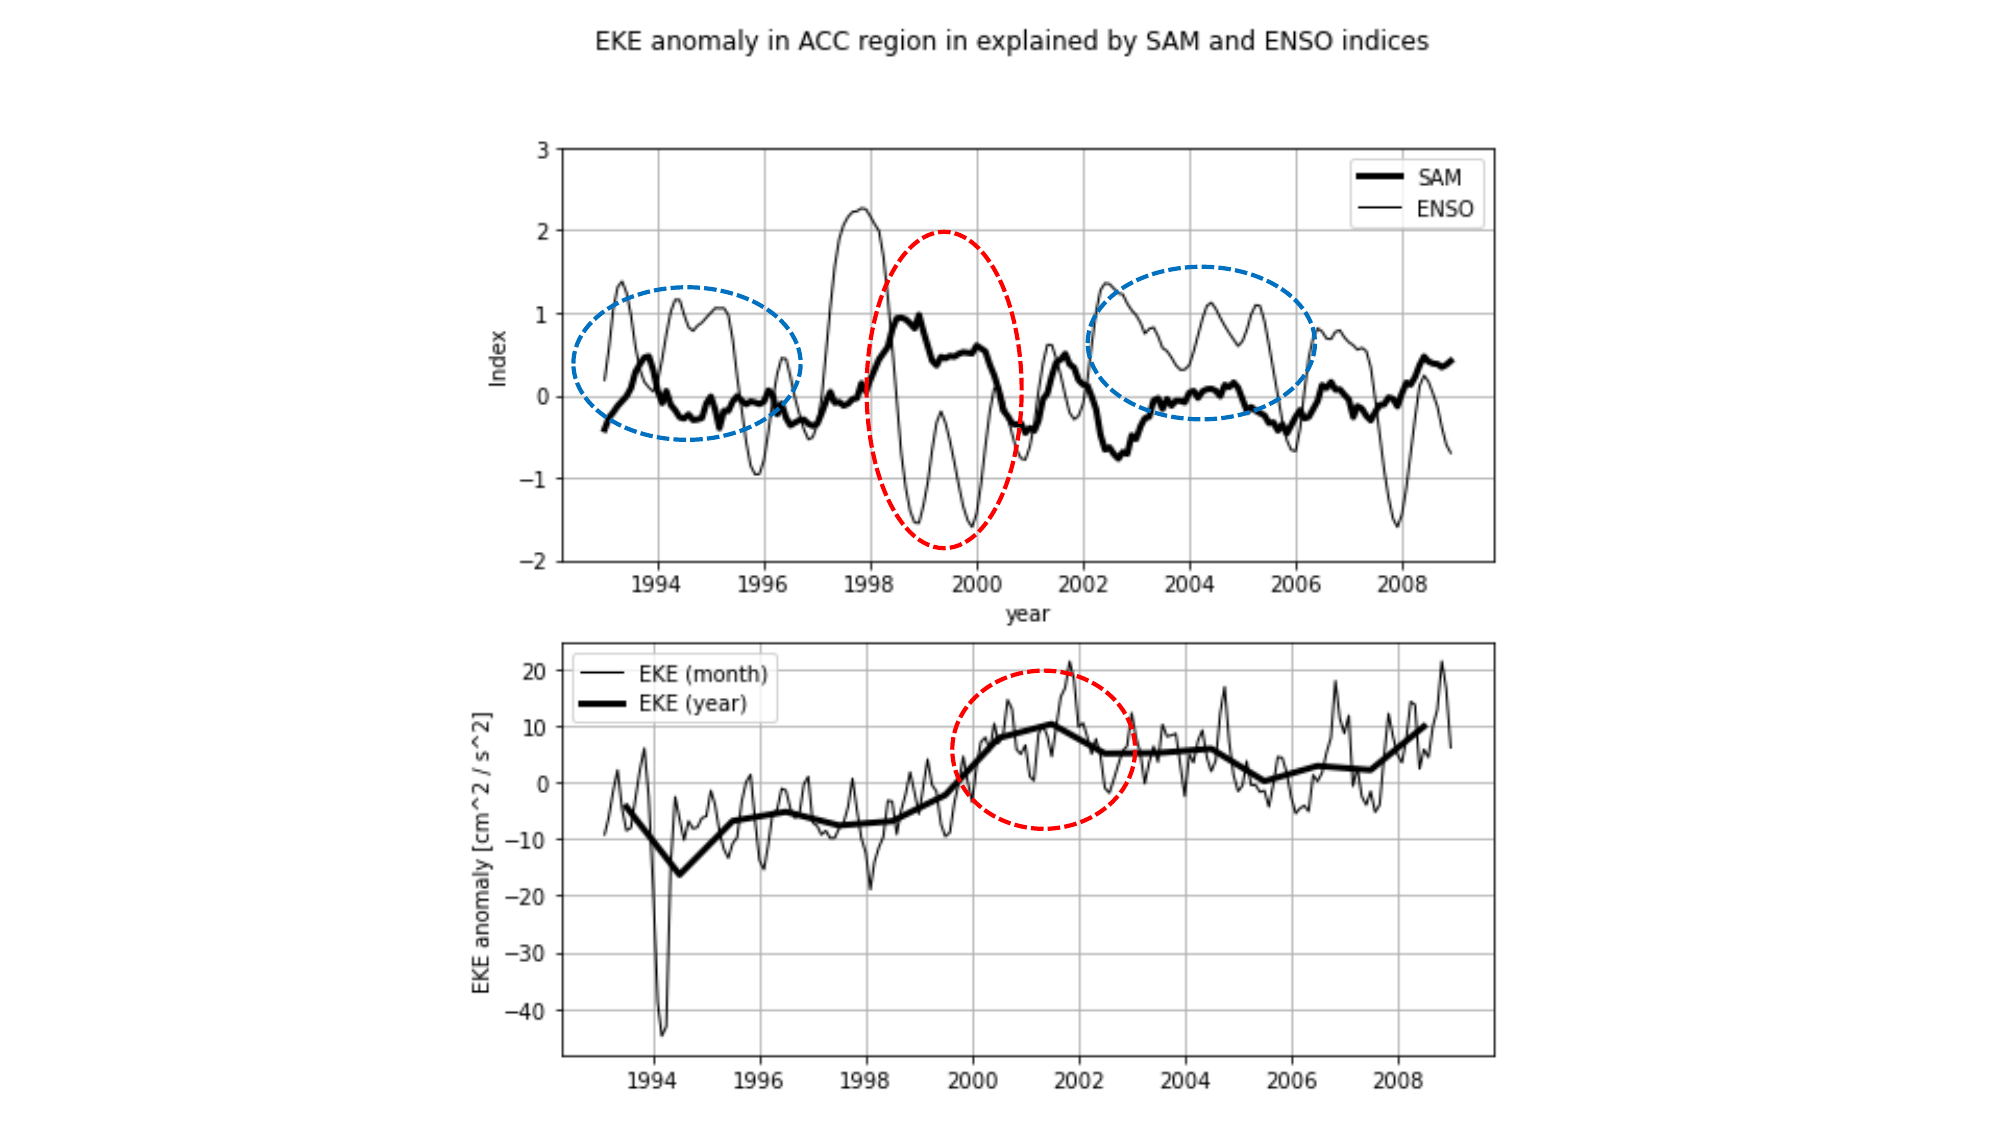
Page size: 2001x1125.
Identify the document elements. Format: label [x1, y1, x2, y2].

picture [460, 15, 1540, 1110]
